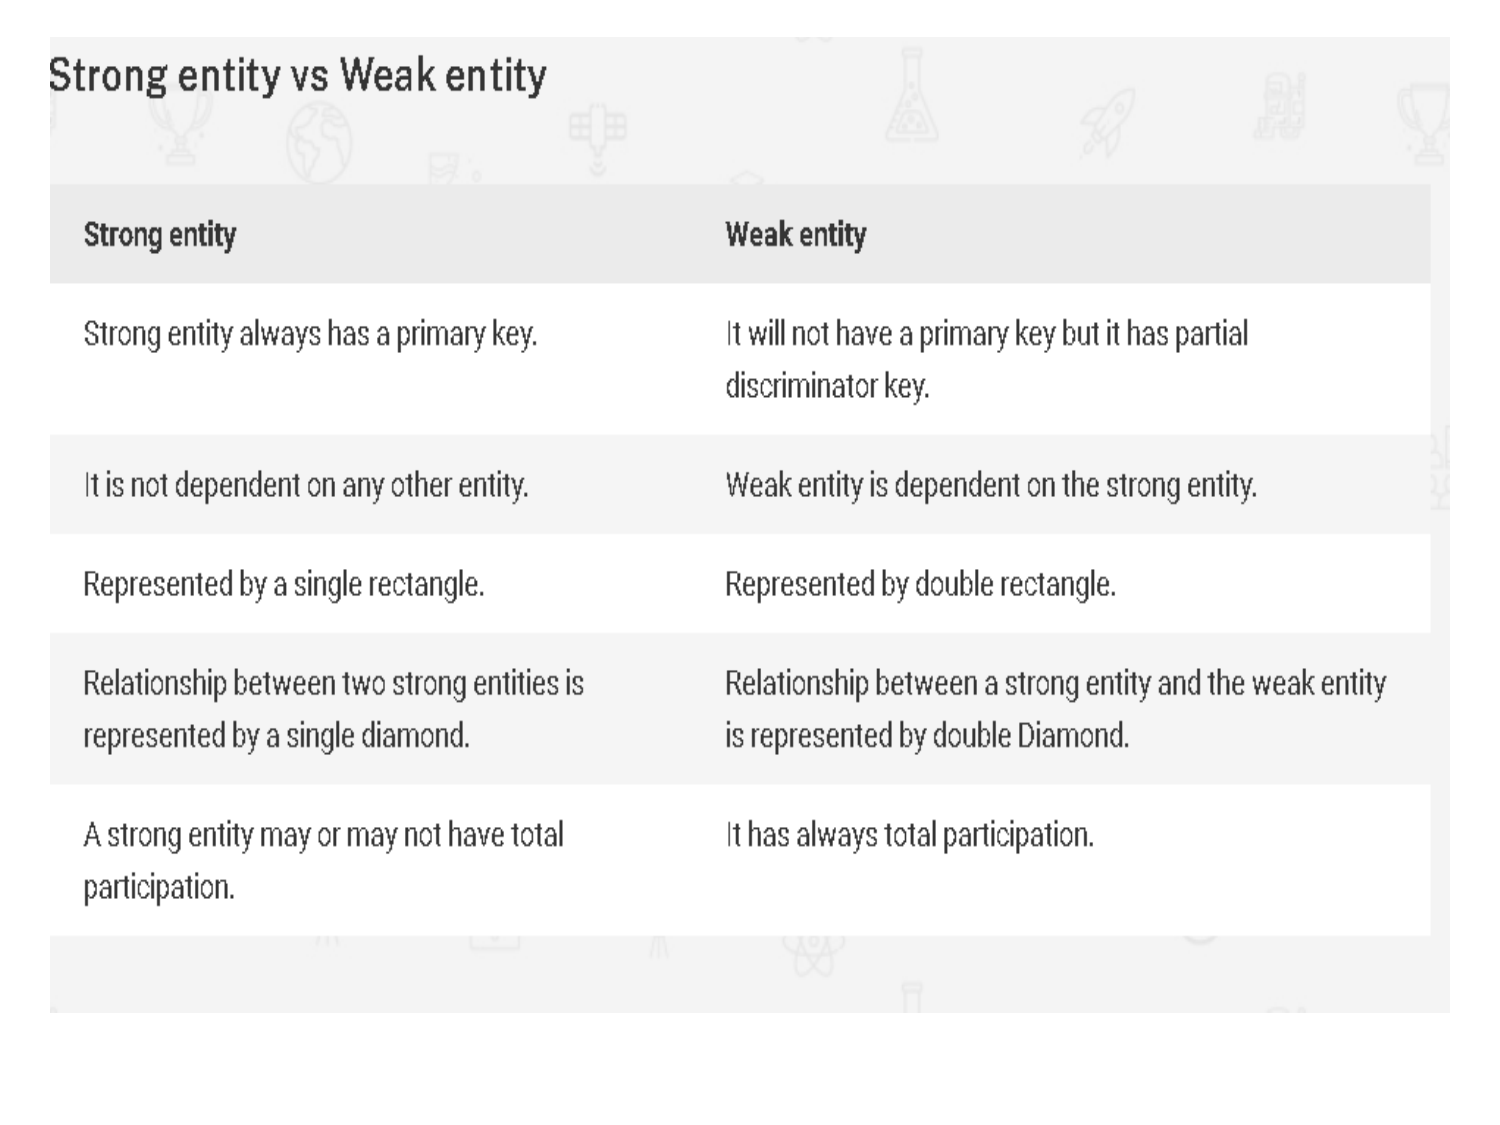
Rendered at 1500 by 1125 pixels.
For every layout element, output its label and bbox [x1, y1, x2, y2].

picture [49, 37, 1451, 1013]
